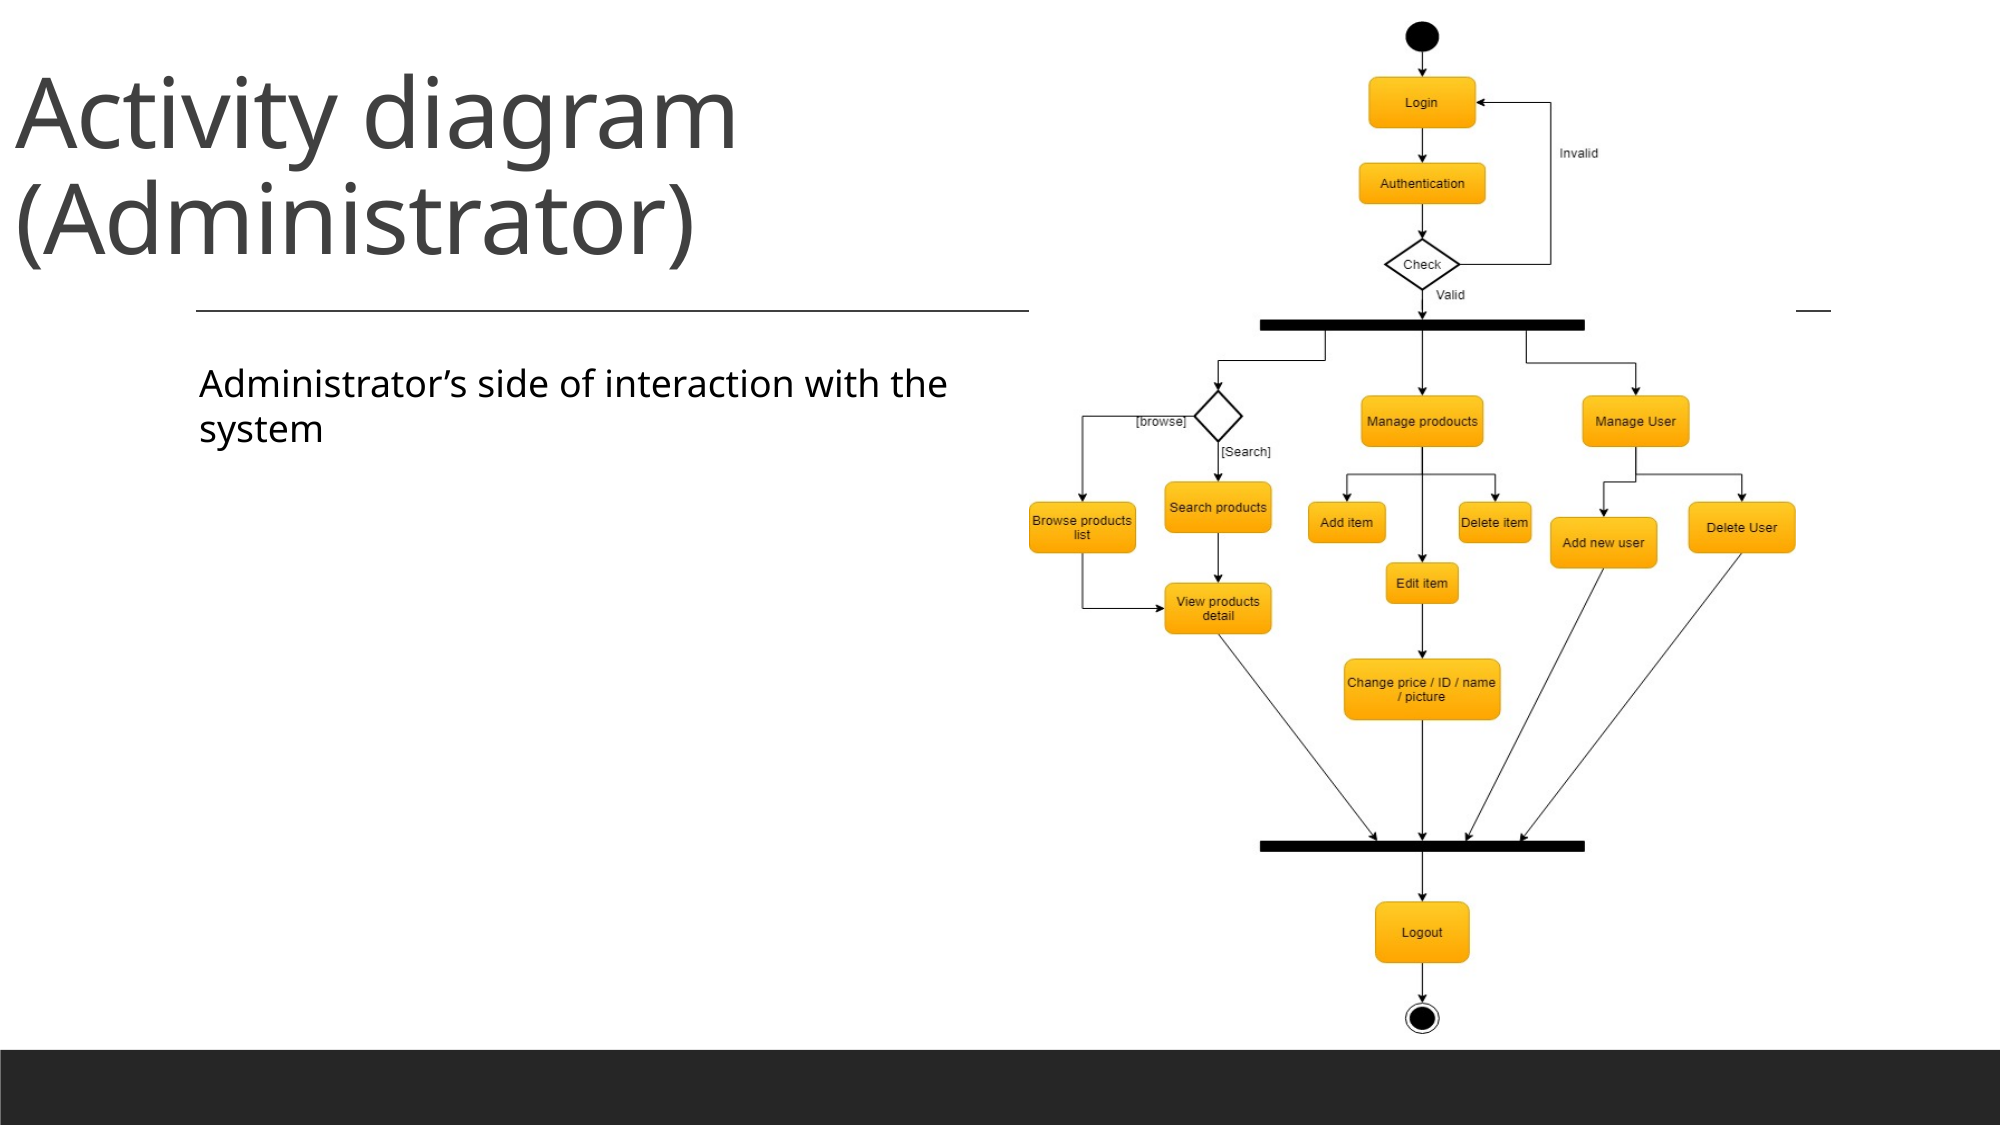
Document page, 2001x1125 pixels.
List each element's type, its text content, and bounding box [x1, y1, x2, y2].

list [1028, 21, 1797, 1034]
text_box Administrator’s side of interaction with the system [184, 352, 986, 457]
title Activity diagram (Administrator) [0, 45, 1025, 284]
